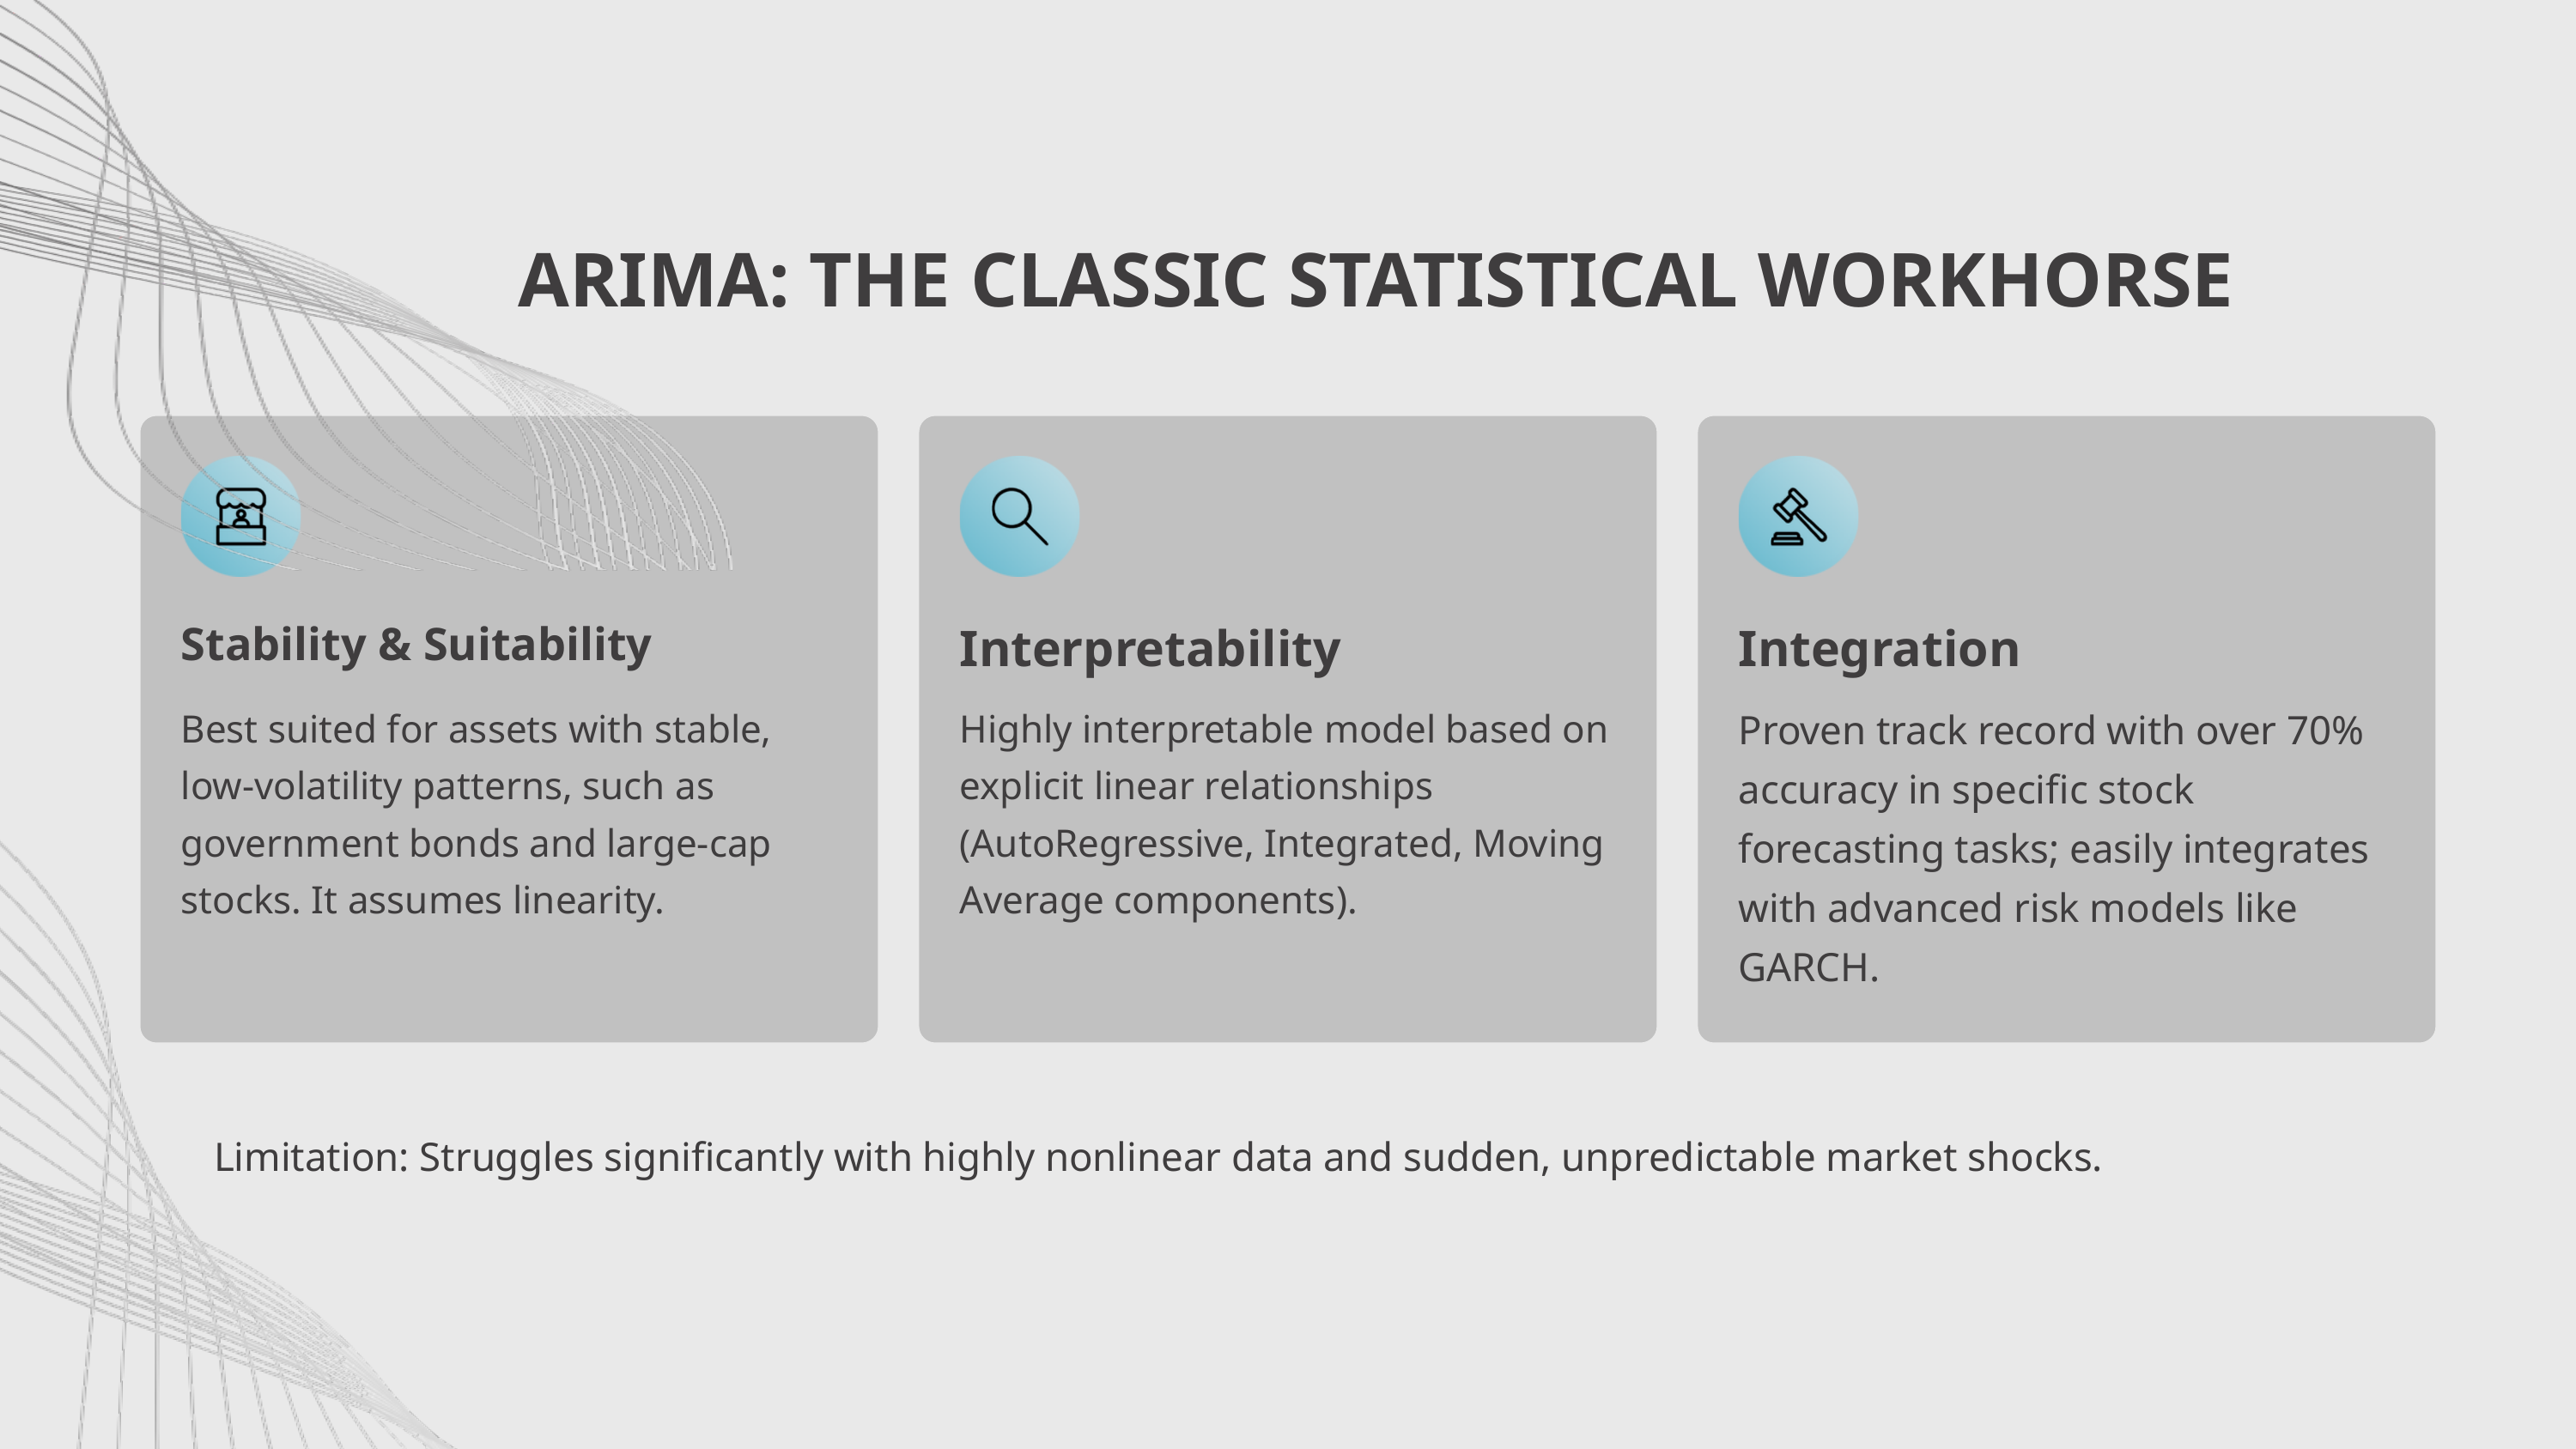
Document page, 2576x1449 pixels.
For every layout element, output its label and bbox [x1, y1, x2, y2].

text_box [1738, 456, 1859, 577]
text_box [959, 456, 1080, 577]
text_box [0, 0, 2576, 1449]
text_box [180, 456, 301, 577]
text_box [992, 482, 1048, 551]
text_box [213, 482, 269, 551]
text_box [1696, 414, 2438, 1045]
text_box [138, 414, 880, 1045]
text_box [1771, 482, 1826, 551]
text_box [917, 414, 1659, 1045]
